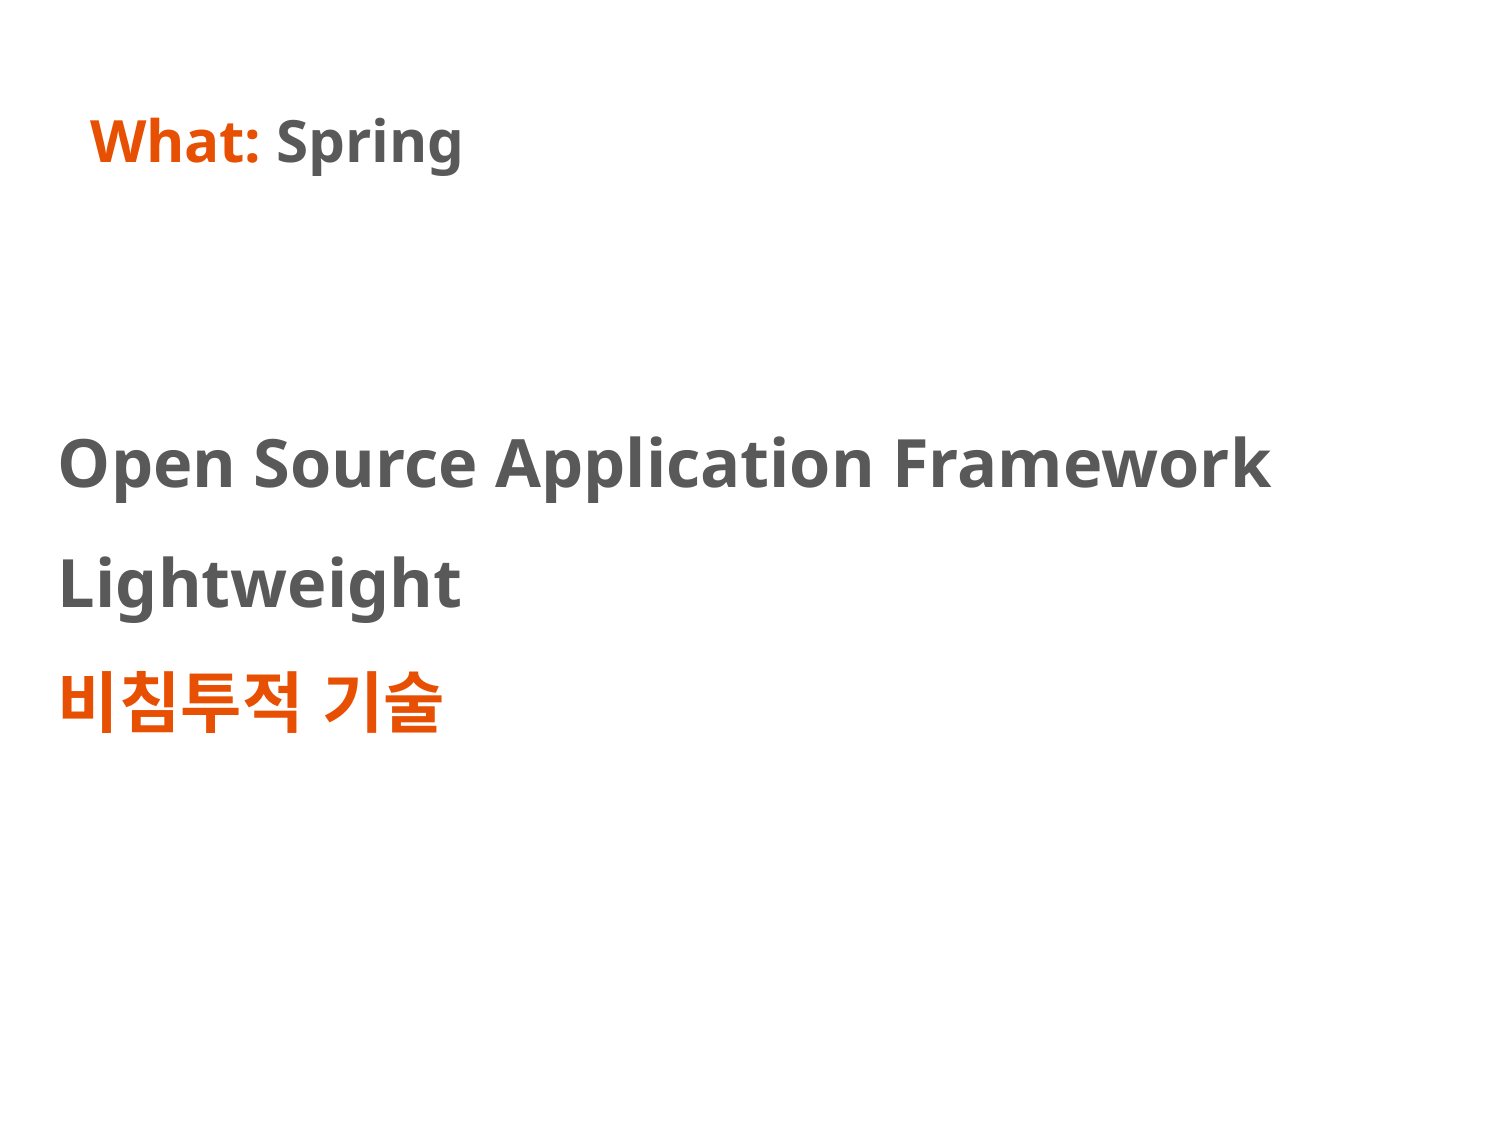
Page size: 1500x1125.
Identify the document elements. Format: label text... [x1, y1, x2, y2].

text_box Open Source Application Framework Lightweight 비침투적 기술 [43, 373, 1288, 748]
title What: Spring [75, 45, 1425, 233]
